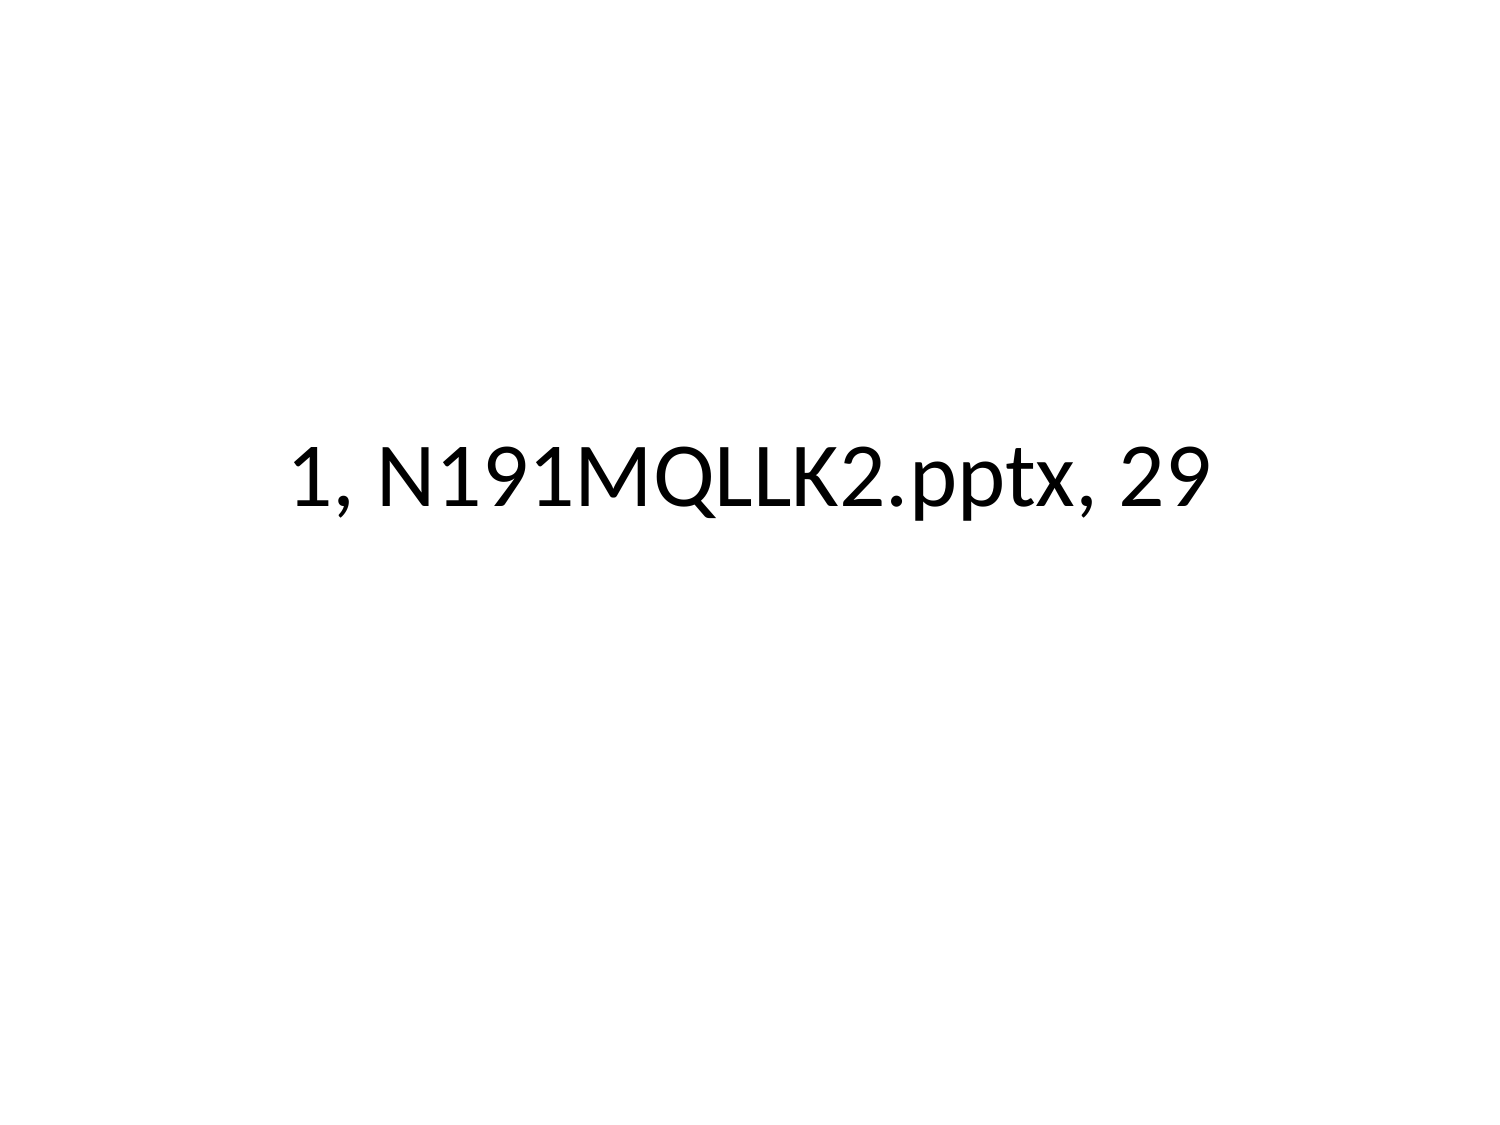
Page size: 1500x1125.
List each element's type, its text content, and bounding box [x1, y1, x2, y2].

title 1, N191MQLLK2.pptx, 29 [112, 349, 1388, 591]
